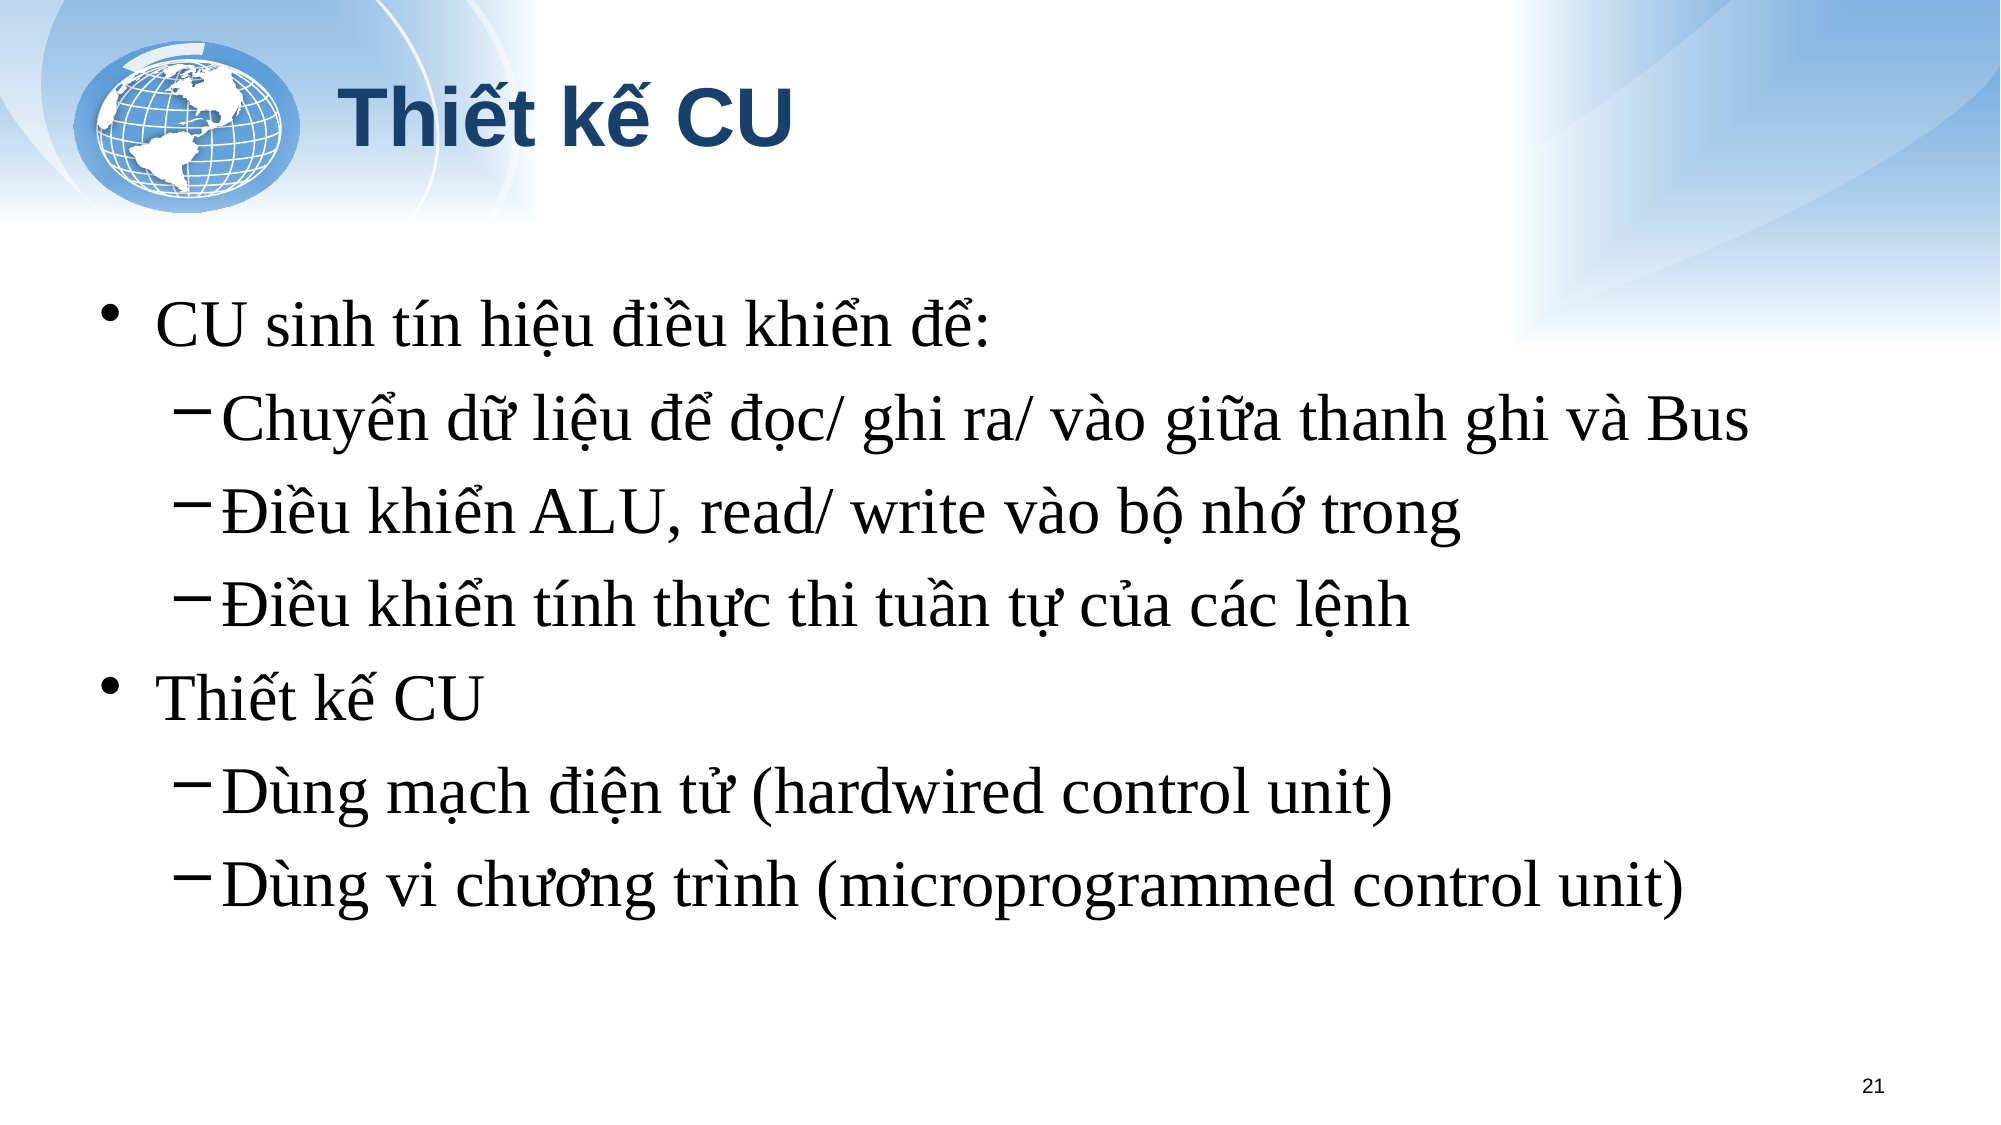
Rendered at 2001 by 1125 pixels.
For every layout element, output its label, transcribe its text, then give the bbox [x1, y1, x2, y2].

slide_number 21 [1433, 1065, 1900, 1103]
title Thiết kế CU [322, 19, 1957, 207]
list CU sinh tín hiệu điều khiển để: Chuyển dữ liệu để đọc/ ghi ra/ vào giữa thanh ghi và Bus Điều khiển ALU, read/ write vào bộ nhớ trong Điều khiển tính thực thi tuần tự của các lệnh Thiết kế CU Dùng mạch điện tử (hardwired control unit) Dùng vi chương trình (microprogrammed control unit) [84, 272, 1885, 1053]
